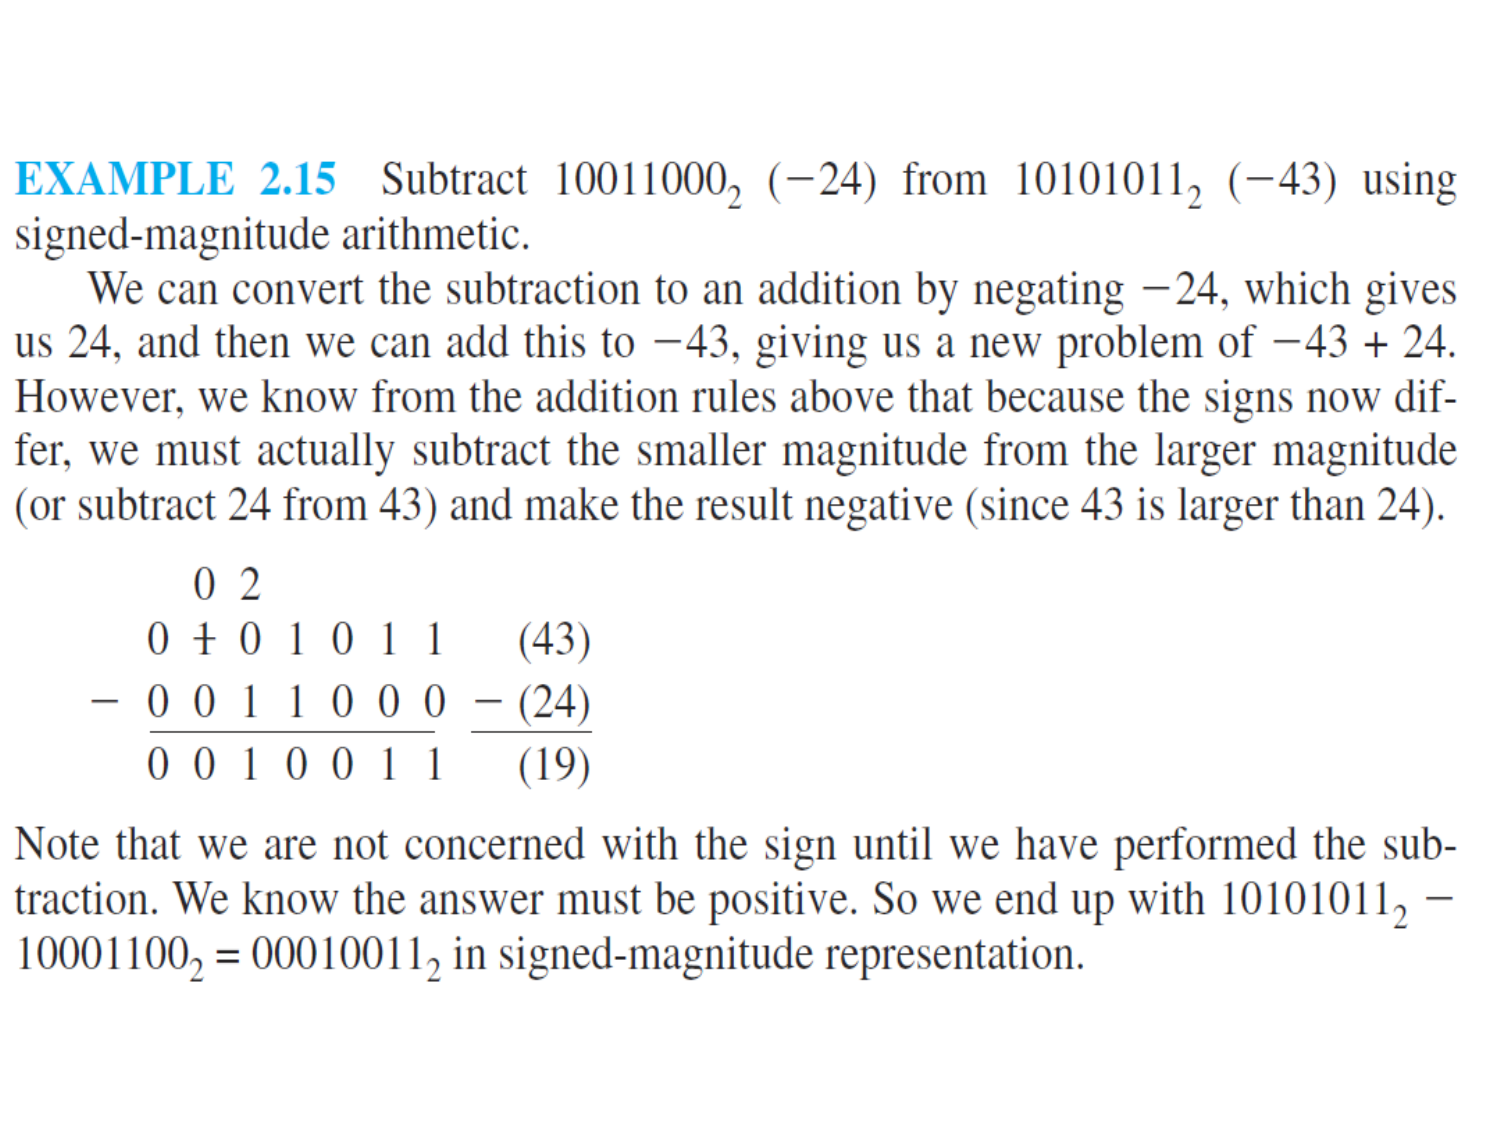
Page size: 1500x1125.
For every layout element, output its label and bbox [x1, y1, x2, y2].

picture [0, 126, 1500, 999]
